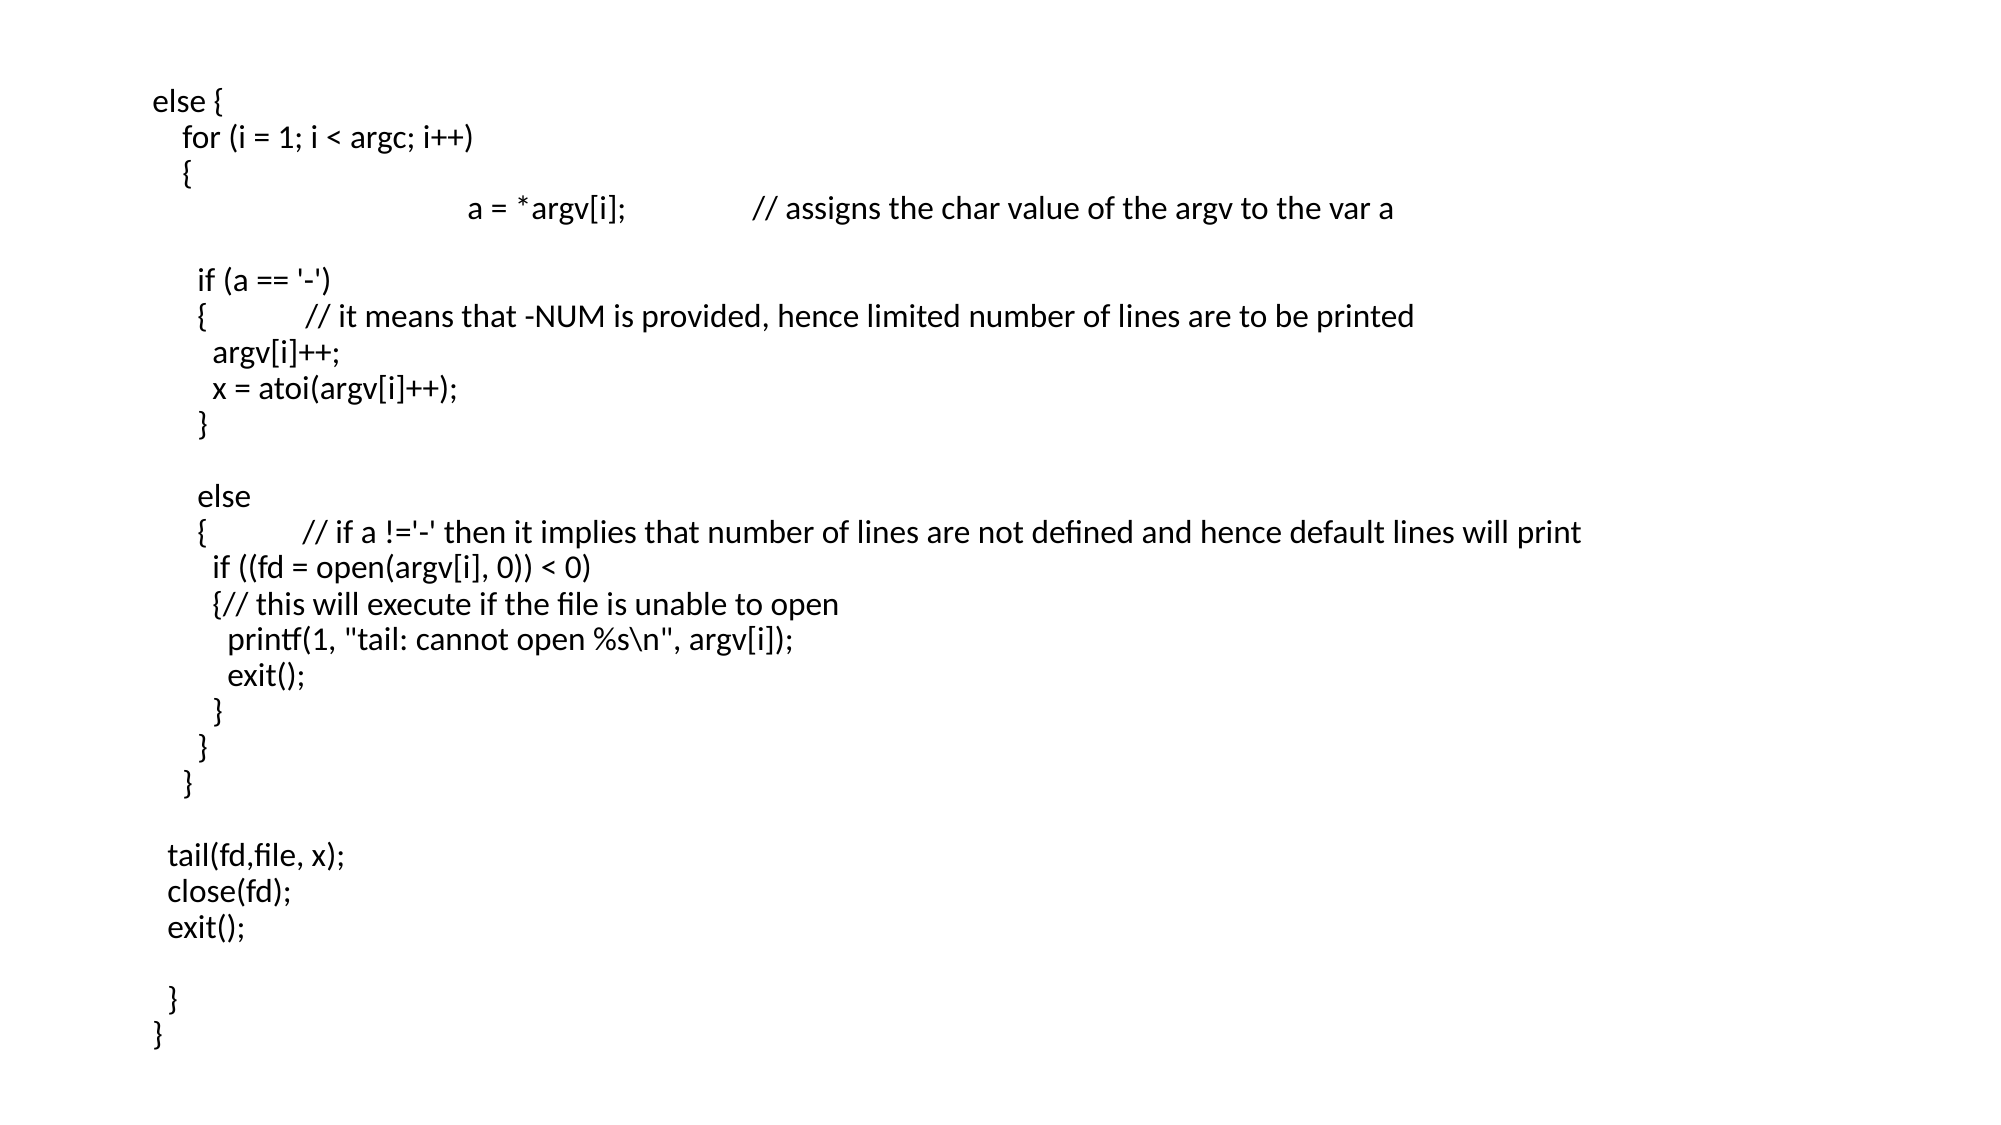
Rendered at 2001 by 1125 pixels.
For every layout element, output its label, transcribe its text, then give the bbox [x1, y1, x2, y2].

list else { for (i = 1; i < argc; i++) { a = *argv[i]; // assigns the char value of the argv to the var a if (a == '-') { // it means that -NUM is provided, hence limited number of lines are to be printed argv[i]++; x = atoi(argv[i]++); } else { // if a !='-' then it implies that number of lines are not defined and hence default lines will print if ((fd = open(argv[i], 0)) < 0) {// this will execute if the file is unable to open printf(1, "tail: cannot open %s\n", argv[i]); exit(); } } } tail(fd,file, x); close(fd); exit(); } } [137, 76, 1863, 1014]
